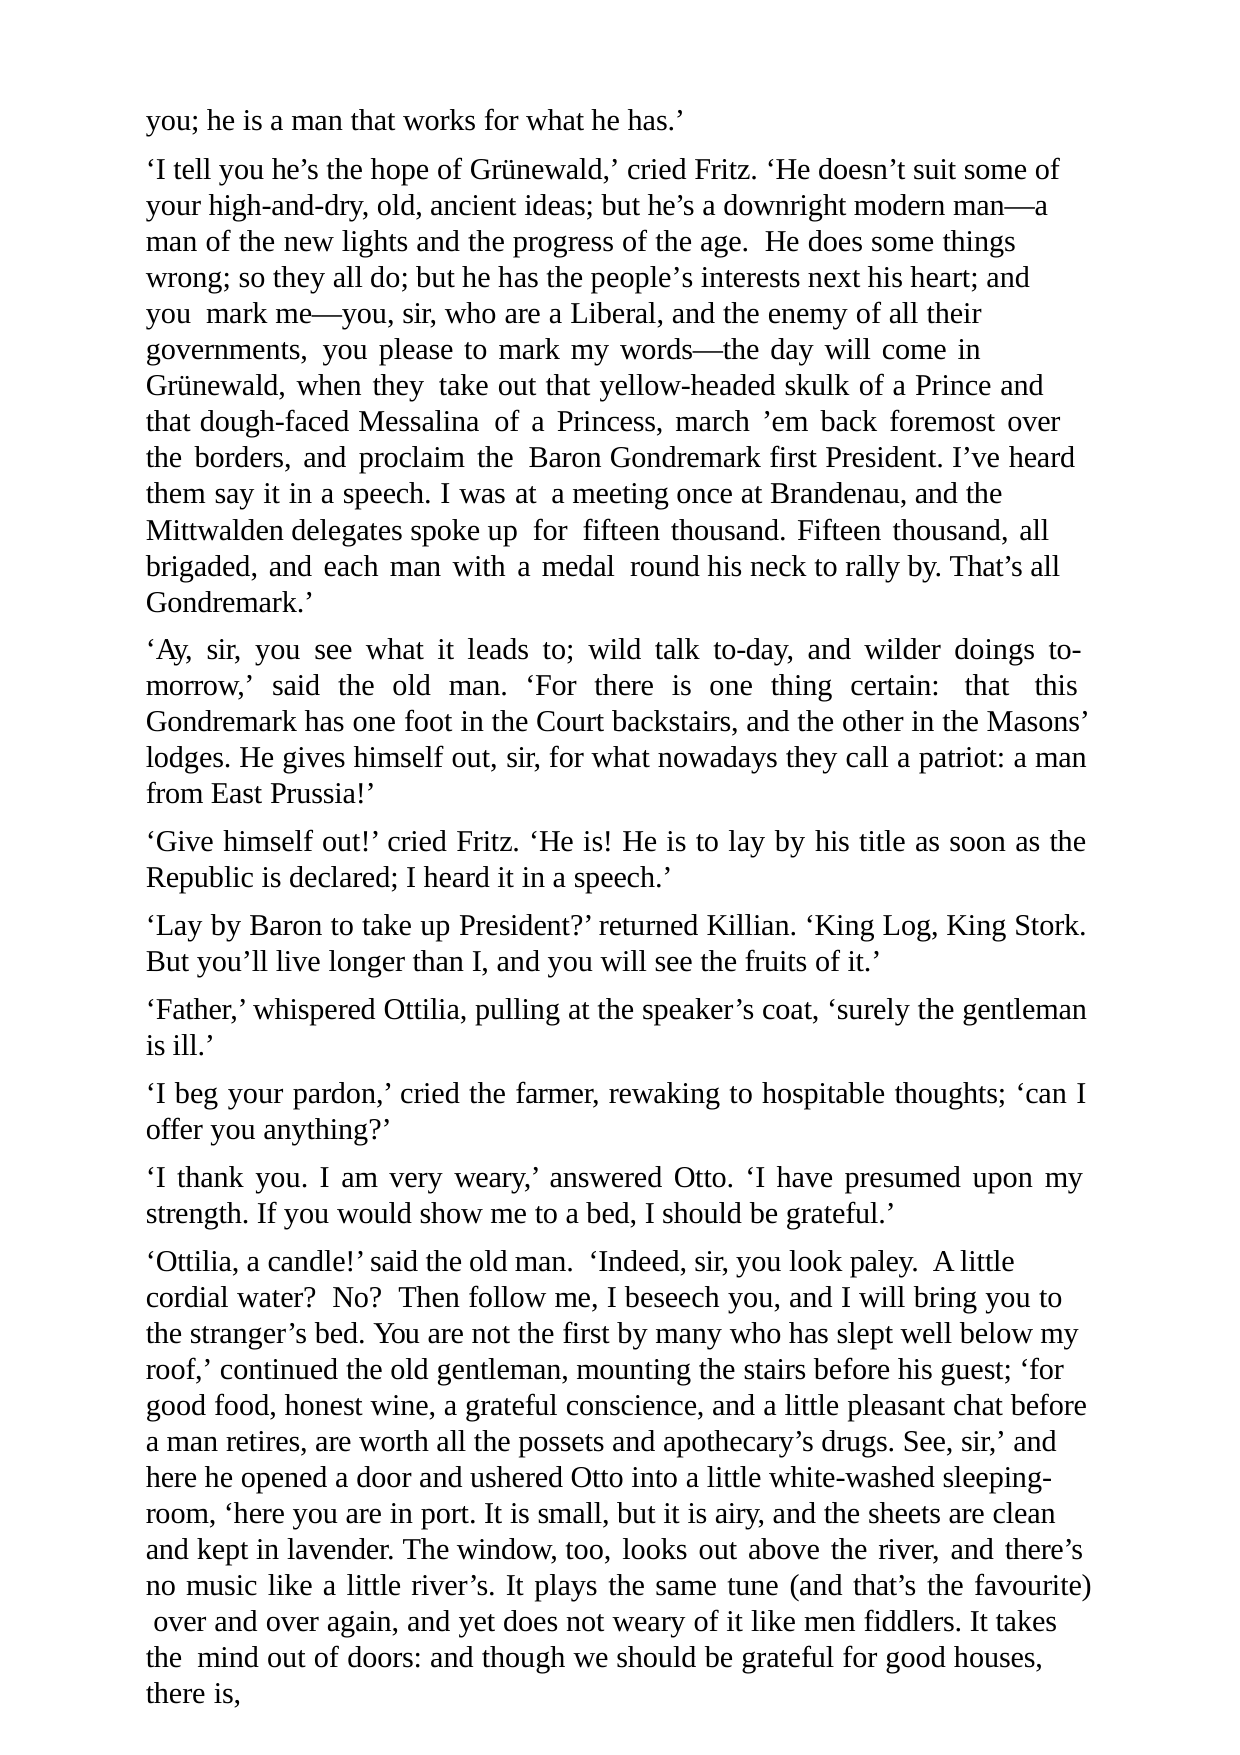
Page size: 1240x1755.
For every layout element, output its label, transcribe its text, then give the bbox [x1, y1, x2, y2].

text_box you; he is a man that works for what he has.’ ‘I tell you he’s the hope of Grünewald,’ cried Fritz. ‘He doesn’t suit some of your high-and-dry, old, ancient ideas; but he’s a downright modern man—a man of the new lights and the progress of the age. He does some things wrong; so they all do; but he has the people’s interests next his heart; and you mark me—you, sir, who are a Liberal, and the enemy of all their governments, you please to mark my words—the day will come in Grünewald, when they take out that yellow-headed skulk of a Prince and that dough-faced Messalina of a Princess, march ’em back foremost over the borders, and proclaim the Baron Gondremark first President. I’ve heard them say it in a speech. I was at a meeting once at Brandenau, and the Mittwalden delegates spoke up for fifteen thousand. Fifteen thousand, all brigaded, and each man with a medal round his neck to rally by. That’s all Gondremark.’ ‘Ay, sir, you see what it leads to; wild talk to-day, and wilder doings to- morrow,’ said the old man. ‘For there is one thing certain: that this Gondremark has one foot in the Court backstairs, and the other in the Masons’ lodges. He gives himself out, sir, for what nowadays they call a patriot: a man from East Prussia!’ ‘Give himself out!’ cried Fritz. ‘He is! He is to lay by his title as soon as the Republic is declared; I heard it in a speech.’ ‘Lay by Baron to take up President?’ returned Killian. ‘King Log, King Stork. But you’ll live longer than I, and you will see the fruits of it.’ ‘Father,’ whispered Ottilia, pulling at the speaker’s coat, ‘surely the gentleman is ill.’ ‘I beg your pardon,’ cried the farmer, rewaking to hospitable thoughts; ‘can I offer you anything?’ ‘I thank you. I am very weary,’ answered Otto. ‘I have presumed upon my strength. If you would show me to a bed, I should be grateful.’ ‘Ottilia, a candle!’ said the old man. ‘Indeed, sir, you look paley. A little cordial water? No? Then follow me, I beseech you, and I will bring you to the stranger’s bed. You are not the first by many who has slept well below my roof,’ continued the old gentleman, mounting the stairs before his guest; ‘for good food, honest wine, a grateful conscience, and a little pleasant chat before a man retires, are worth all the possets and apothecary’s drugs. See, sir,’ and here he opened a door and ushered Otto into a little white-washed sleeping- room, ‘here you are in port. It is small, but it is airy, and the sheets are clean and kept in lavender. The window, too, looks out above the river, and there’s no music like a little river’s. It plays the same tune (and that’s the favourite) over and over again, and yet does not weary of it like men fiddlers. It takes the mind out of doors: and though we should be grateful for good houses, there is, [143, 86, 1097, 1710]
